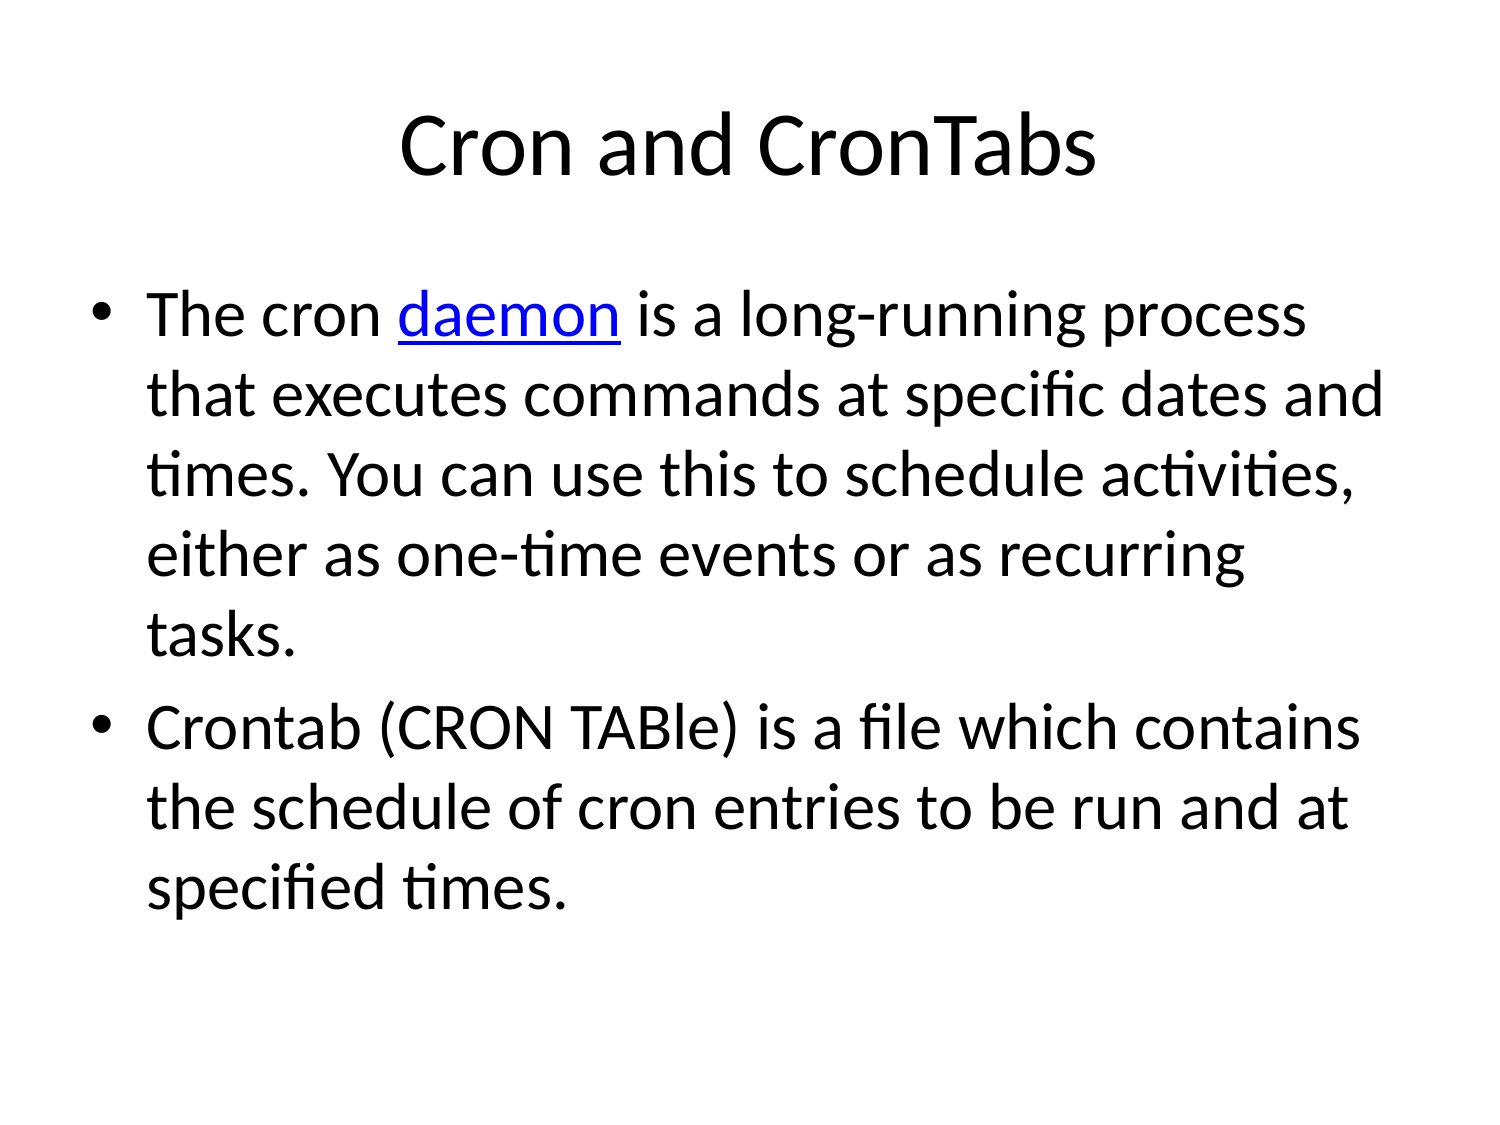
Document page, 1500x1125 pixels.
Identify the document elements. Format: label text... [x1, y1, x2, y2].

title Cron and CronTabs [75, 45, 1425, 233]
list The cron daemon is a long-running process that executes commands at specific dates and times. You can use this to schedule activities, either as one-time events or as recurring tasks. Crontab (CRON TABle) is a file which contains the schedule of cron entries to be run and at specified times. [75, 262, 1425, 1005]
